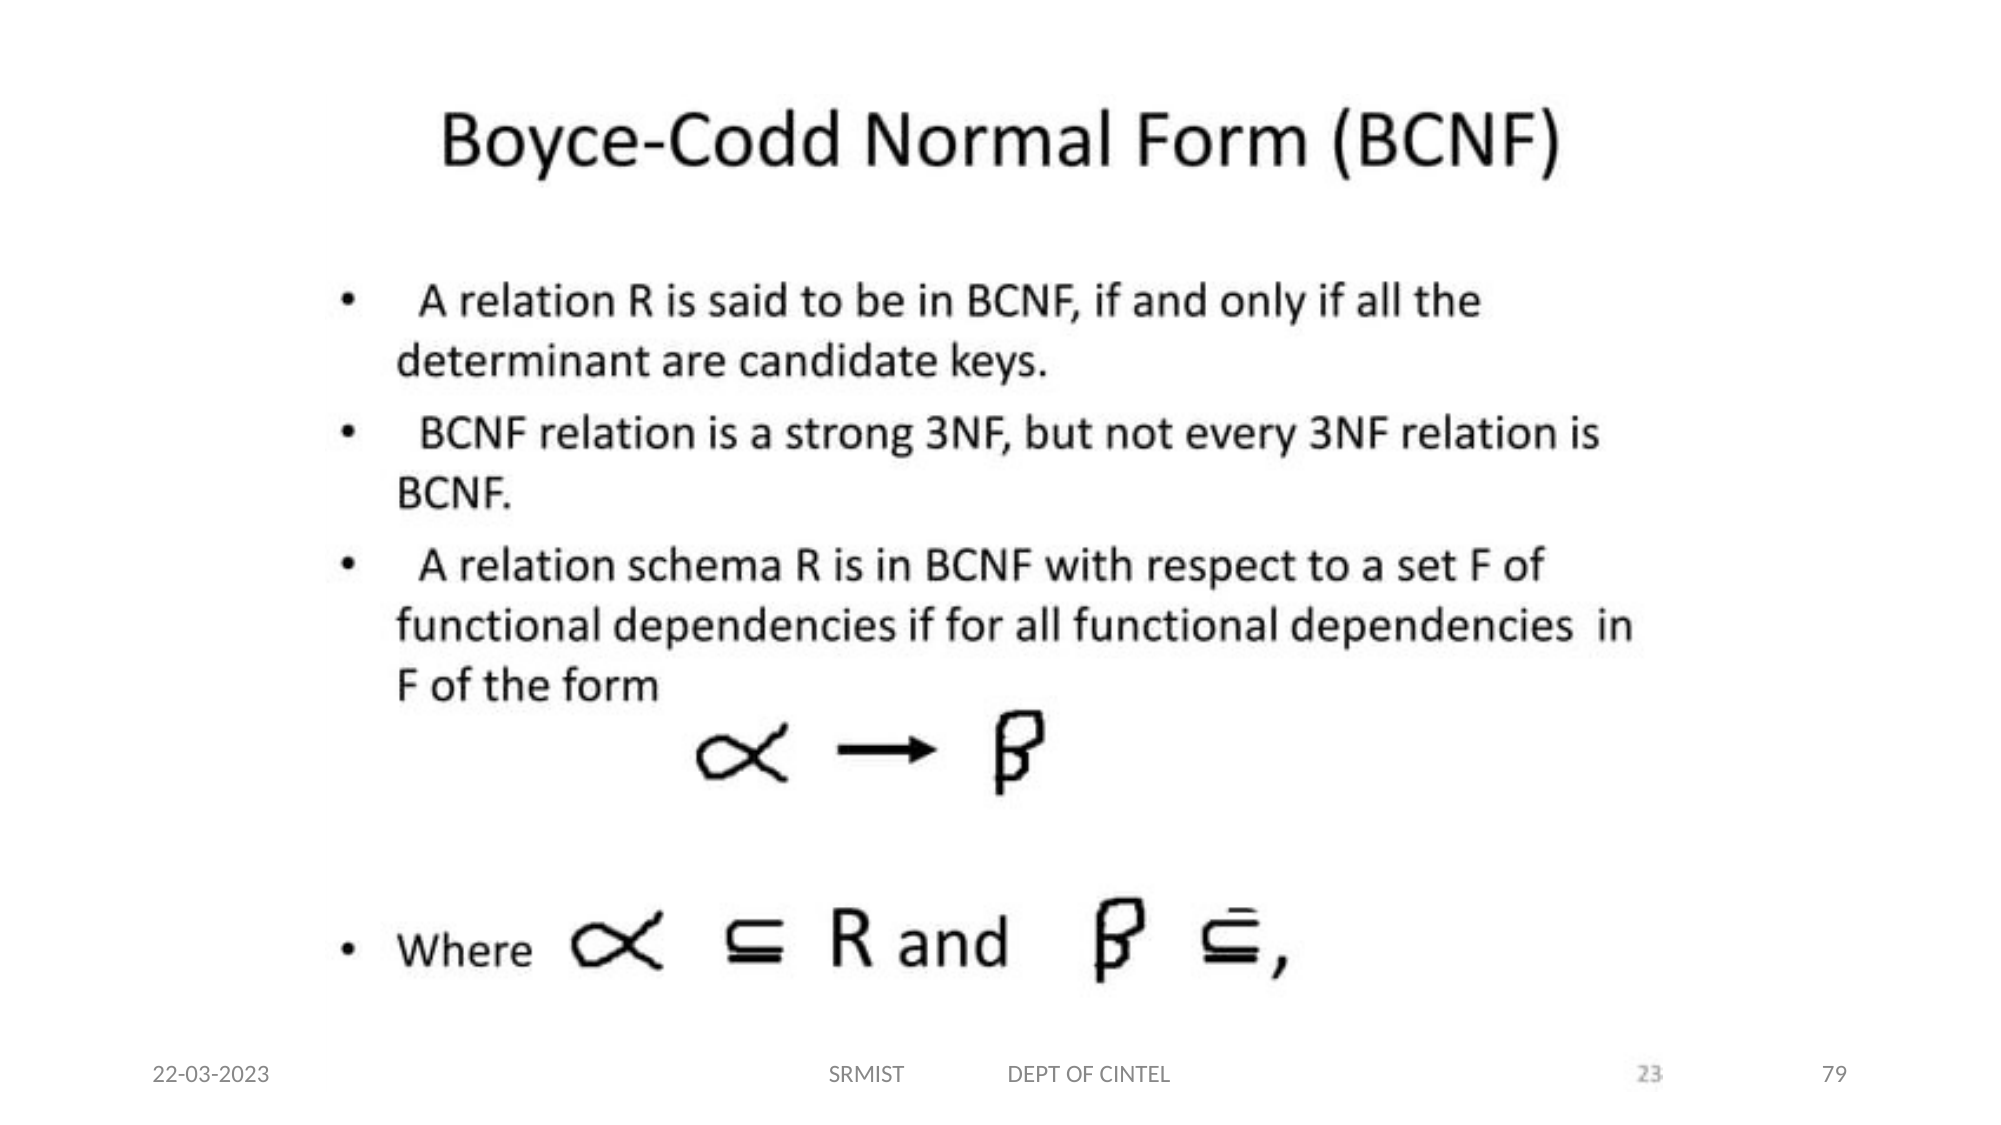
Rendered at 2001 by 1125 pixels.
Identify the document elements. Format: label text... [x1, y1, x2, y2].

picture [325, 93, 1663, 1093]
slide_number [137, 1042, 588, 1103]
slide_number ‹#› [1412, 1042, 1863, 1103]
